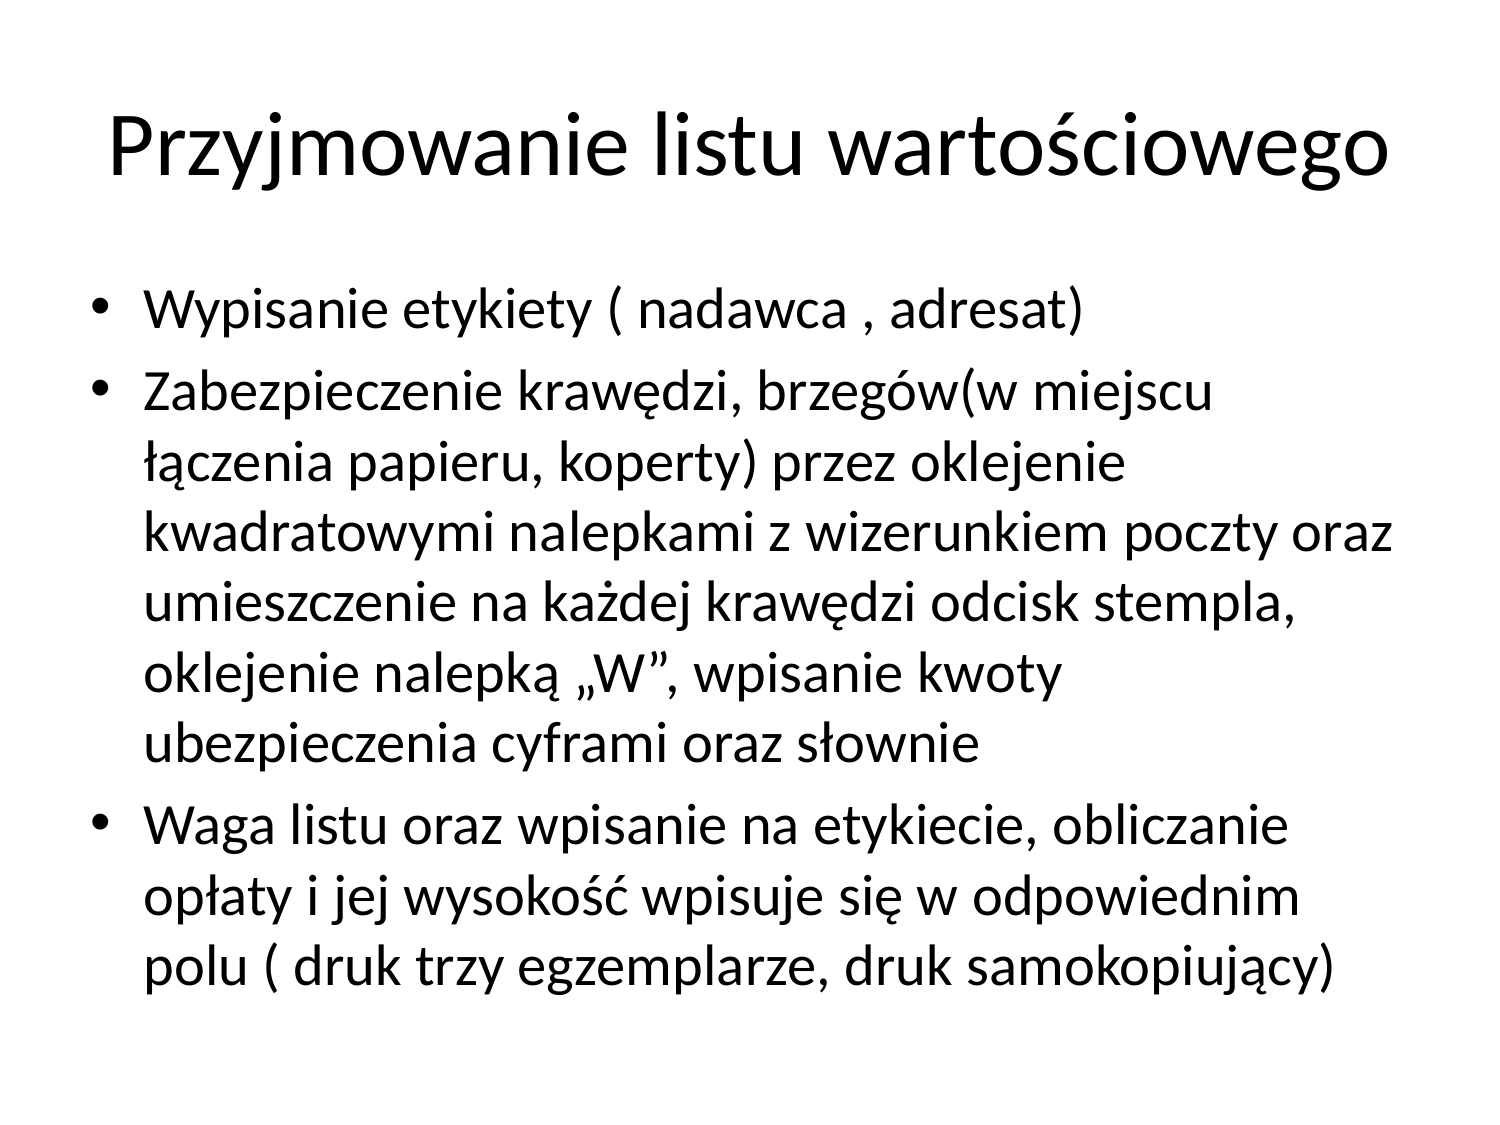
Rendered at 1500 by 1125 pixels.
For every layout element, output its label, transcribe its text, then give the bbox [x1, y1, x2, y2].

title Przyjmowanie listu wartościowego [75, 45, 1425, 233]
list Wypisanie etykiety ( nadawca , adresat) Zabezpieczenie krawędzi, brzegów(w miejscu łączenia papieru, koperty) przez oklejenie kwadratowymi nalepkami z wizerunkiem poczty oraz umieszczenie na każdej krawędzi odcisk stempla, oklejenie nalepką „W”, wpisanie kwoty ubezpieczenia cyframi oraz słownie Waga listu oraz wpisanie na etykiecie, obliczanie opłaty i jej wysokość wpisuje się w odpowiednim polu ( druk trzy egzemplarze, druk samokopiujący) [75, 262, 1425, 1005]
